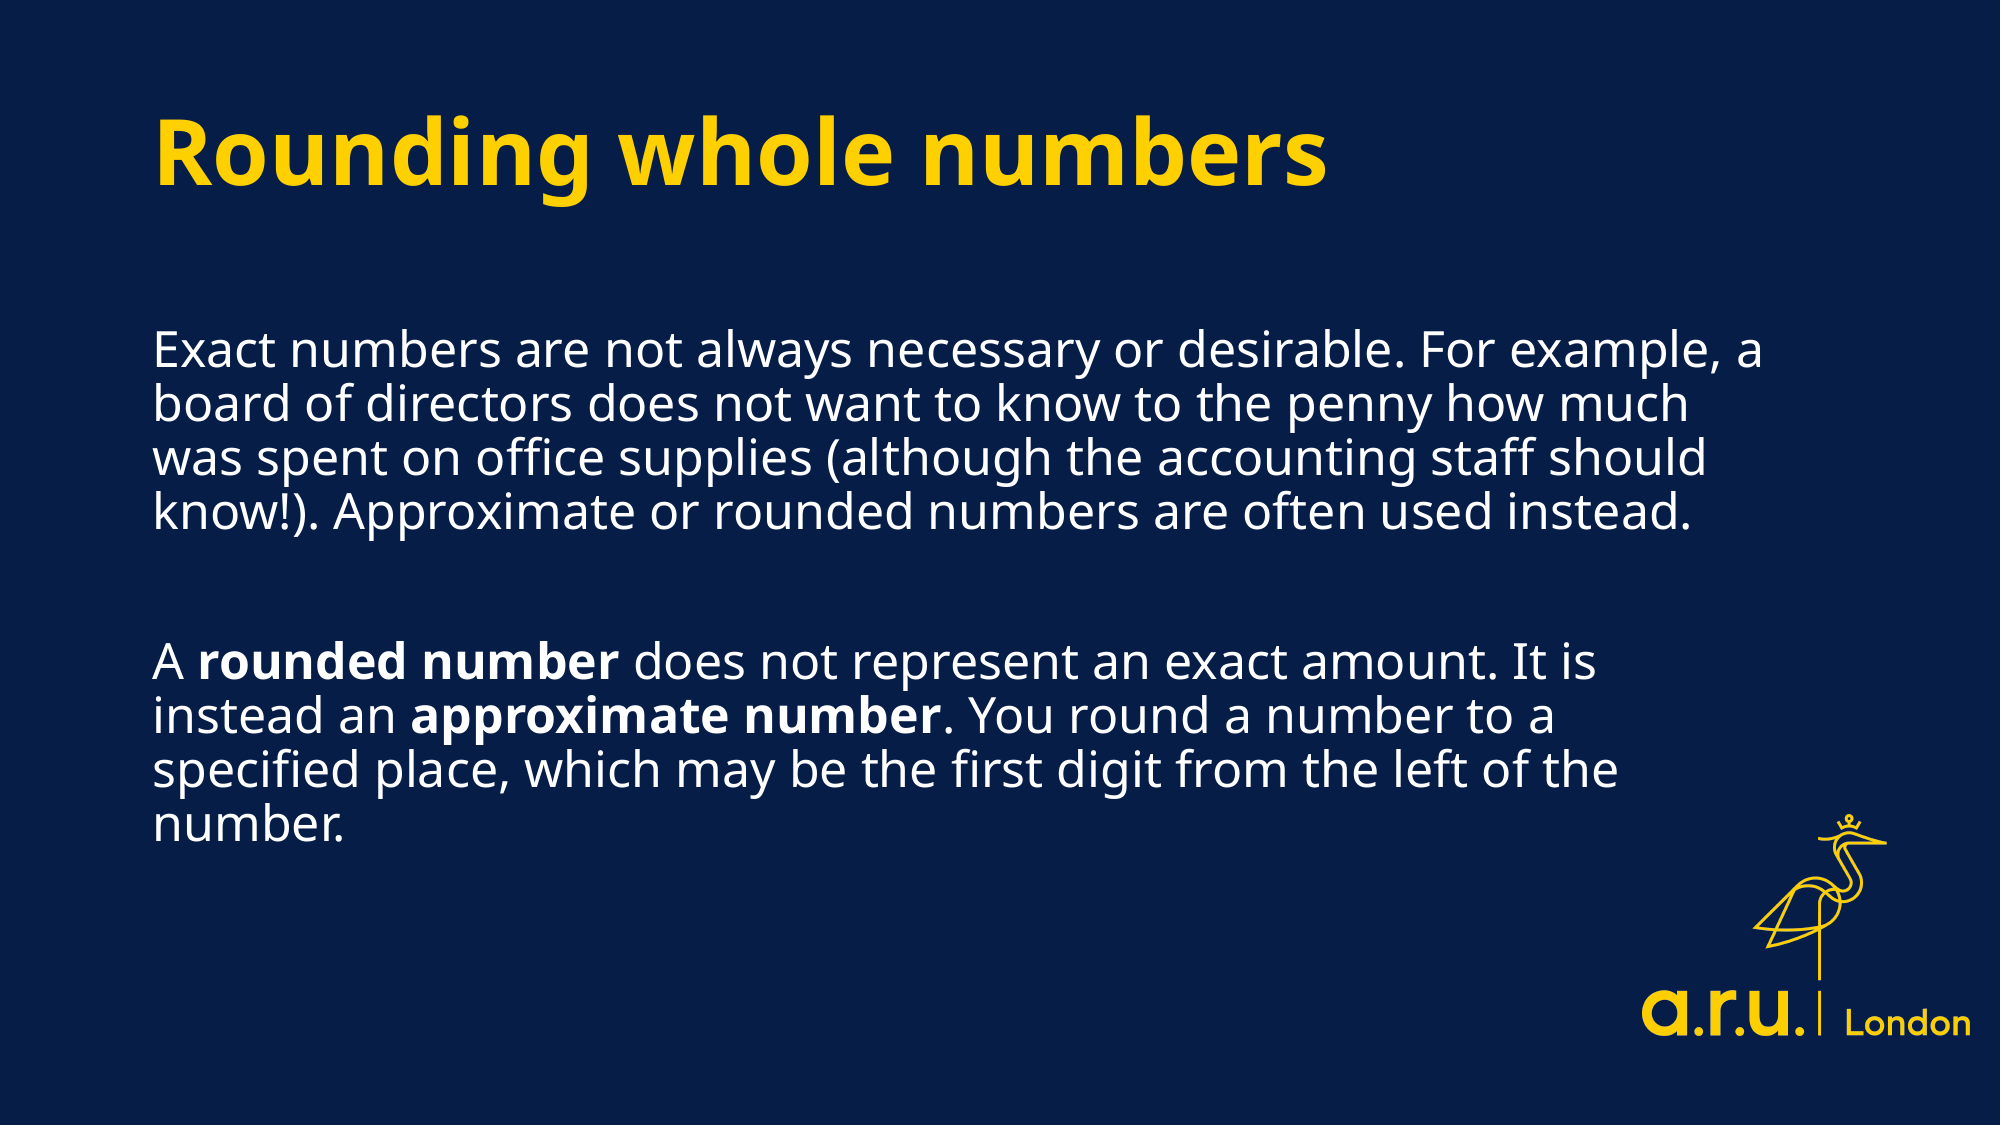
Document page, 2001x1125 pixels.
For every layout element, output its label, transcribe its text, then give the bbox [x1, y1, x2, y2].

title Rounding whole numbers [137, 89, 1863, 224]
picture [1641, 814, 1970, 1036]
list Exact numbers are not always necessary or desirable. For example, a board of directors does not want to know to the penny how much was spent on office supplies (although the accounting staff should know!). Approximate or rounded numbers are often used instead. A rounded number does not represent an exact amount. It is instead an approximate number. You round a number to a specified place, which may be the first digit from the left of the number. [137, 317, 1788, 996]
